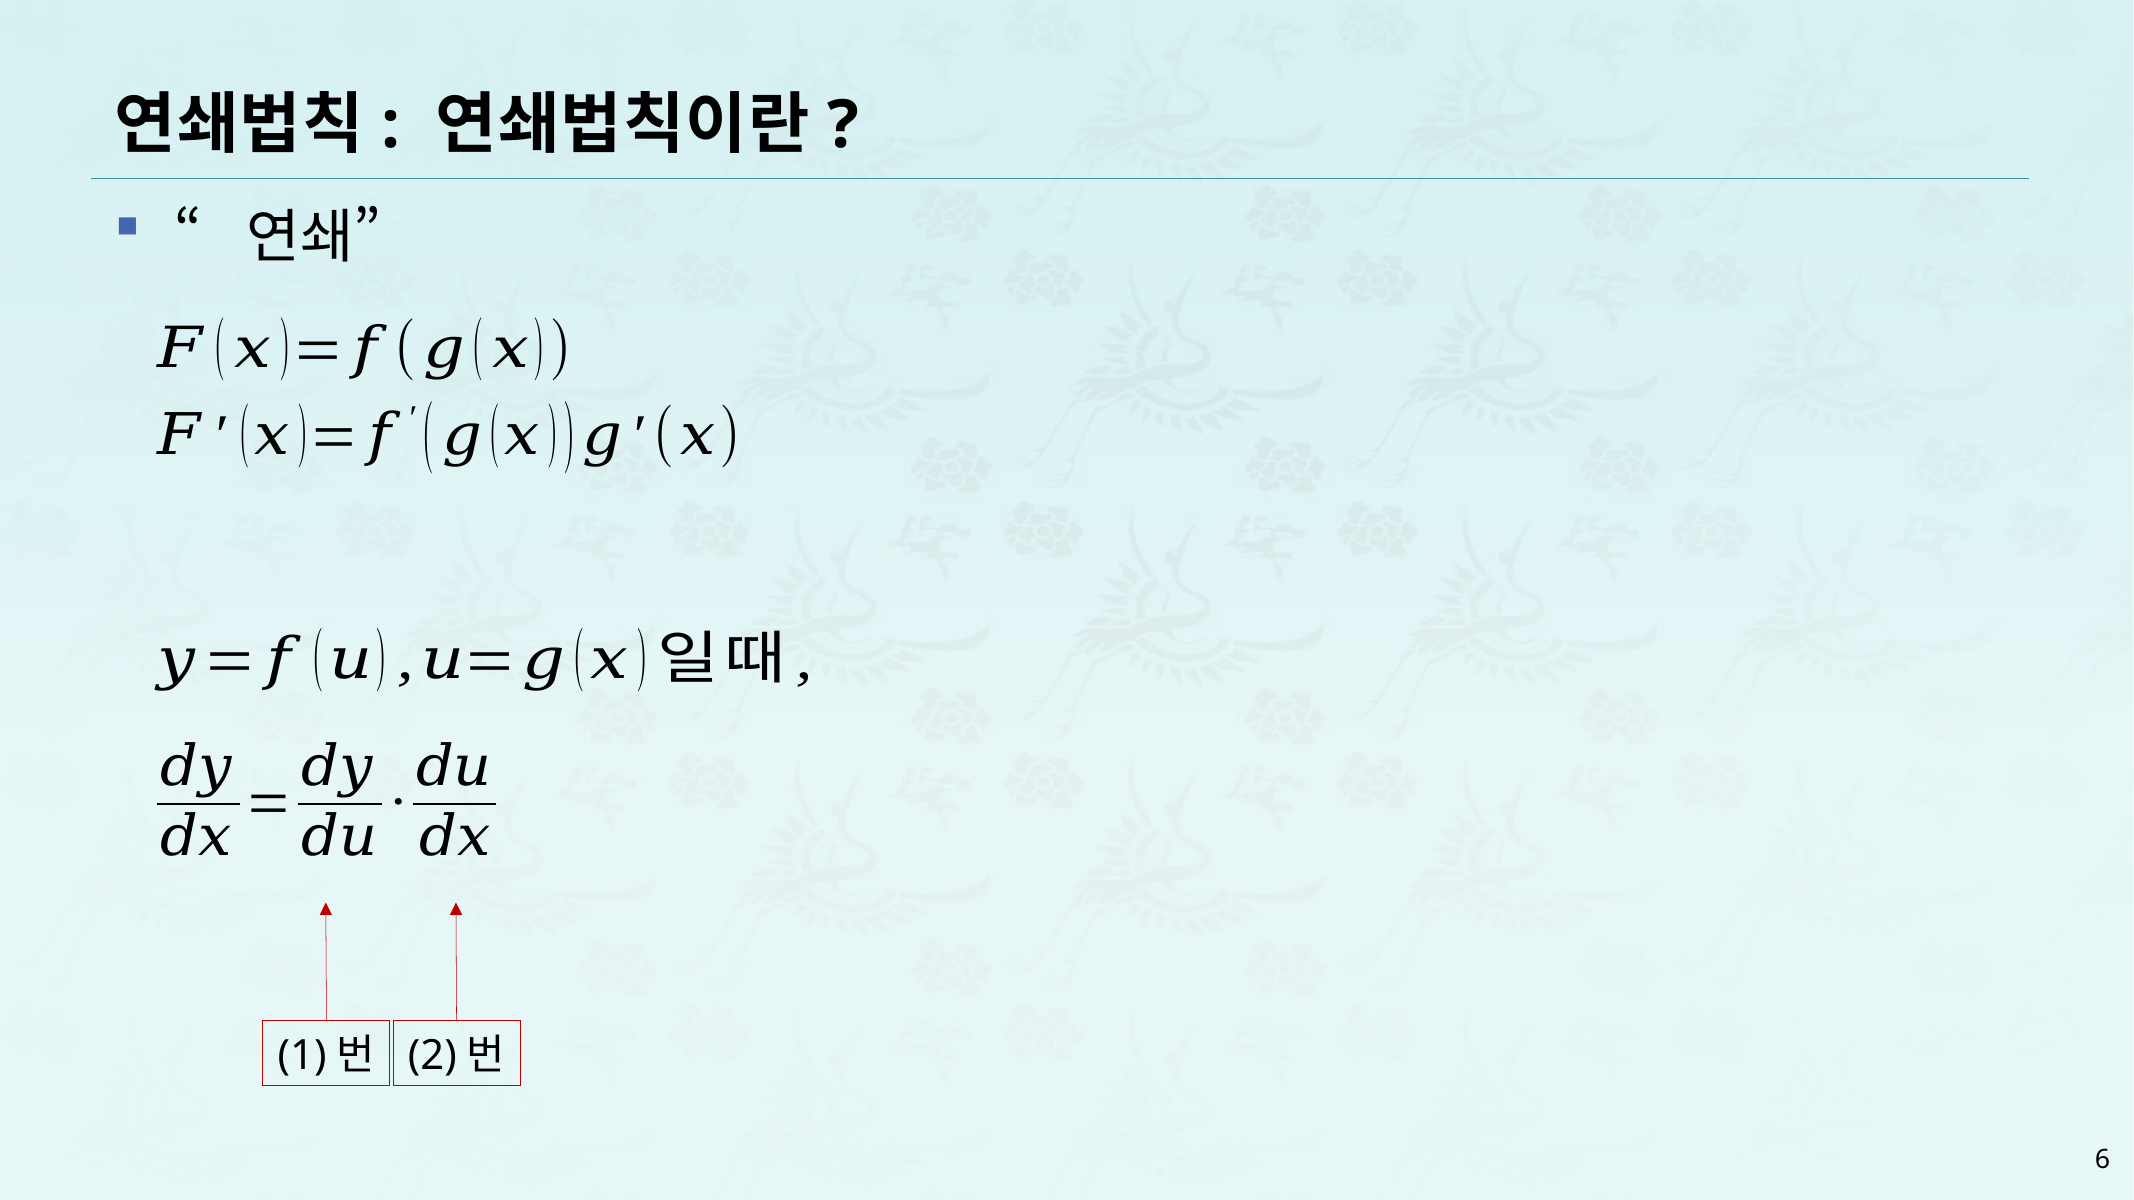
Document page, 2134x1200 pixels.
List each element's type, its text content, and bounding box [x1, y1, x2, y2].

text_box (2)번 [393, 1020, 521, 1086]
list “연쇄” [99, 191, 1044, 1129]
title 연쇄법칙: 연쇄법칙이란? [99, 62, 2029, 179]
text_box (1)번 [262, 1020, 390, 1086]
slide_number 6 [1937, 1128, 2125, 1193]
